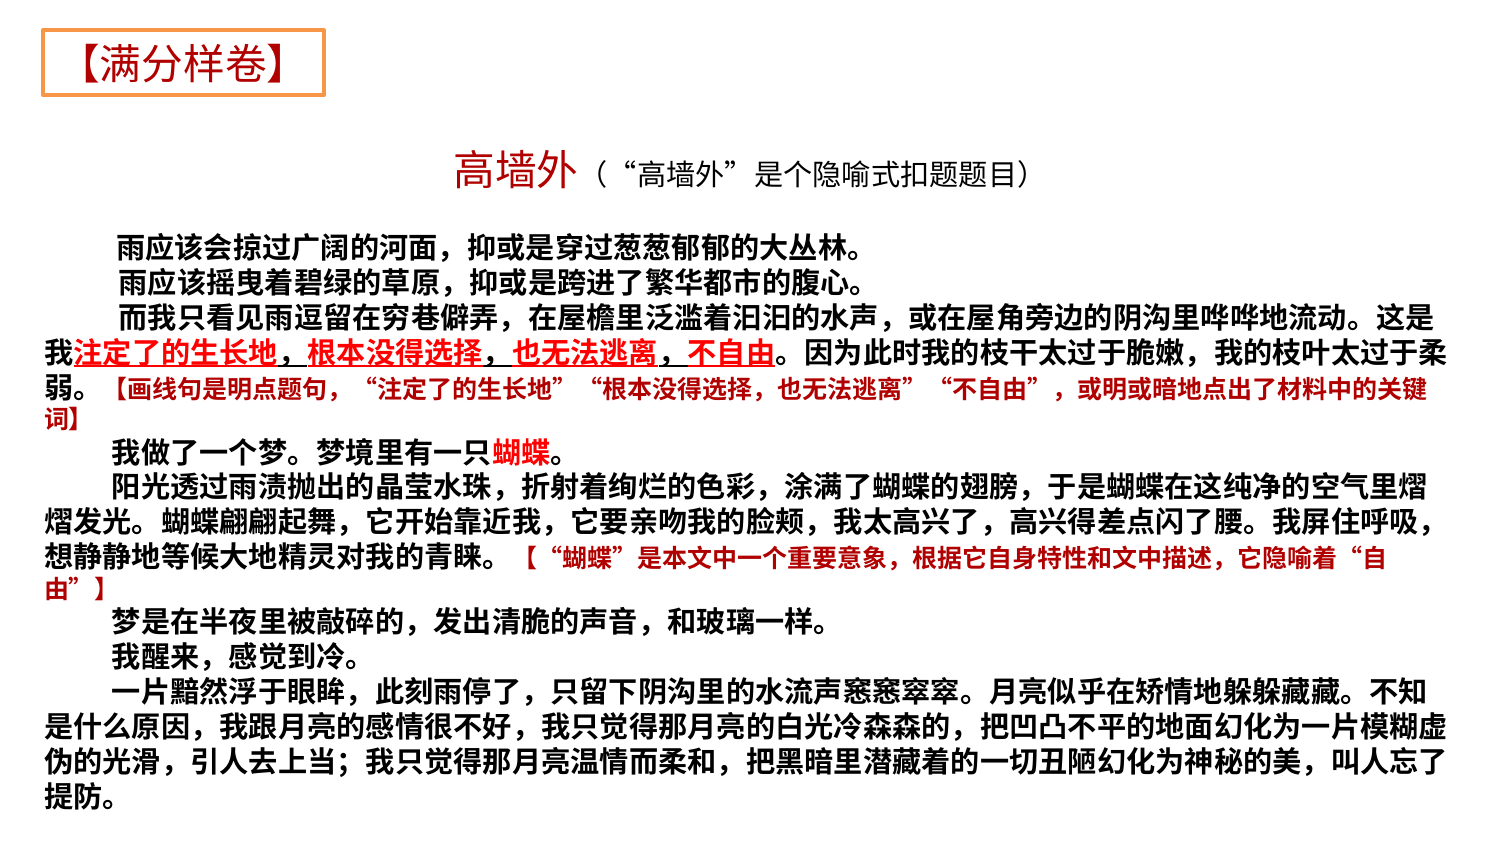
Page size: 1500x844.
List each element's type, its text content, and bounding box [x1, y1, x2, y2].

text_box 【满分样卷】 [41, 28, 326, 97]
text_box 高墙外（“高墙外”是个隐喻式扣题题目） 雨应该会掠过广阔的河面，抑或是穿过葱葱郁郁的大丛林。 雨应该摇曳着碧绿的草原，抑或是跨进了繁华都市的腹心。 而我只看见雨逗留在穷巷僻弄，在屋檐里泛滥着汩汩的水声，或在屋角旁边的阴沟里哗哗地流动。这是我注定了的生长地，根本没得选择，也无法逃离，不自由。因为此时我的枝干太过于脆嫩，我的枝叶太过于柔弱。【画线句是明点题句，“注定了的生长地”“根本没得选择，也无法逃离”“不自由”，或明或暗地点出了材料中的关键词】 我做了一个梦。梦境里有一只蝴蝶。 阳光透过雨渍抛出的晶莹水珠，折射着绚烂的色彩，涂满了蝴蝶的翅膀，于是蝴蝶在这纯净的空气里熠熠发光。蝴蝶翩翩起舞，它开始靠近我，它要亲吻我的脸颊，我太高兴了，高兴得差点闪了腰。我屏住呼吸，想静静地等候大地精灵对我的青睐。【“蝴蝶”是本文中一个重要意象，根据它自身特性和文中描述，它隐喻着“自由”】 梦是在半夜里被敲碎的，发出清脆的声音，和玻璃一样。 我醒来，感觉到冷。 一片黯然浮于眼眸，此刻雨停了，只留下阴沟里的水流声窸窸窣窣。月亮似乎在矫情地躲躲藏藏。不知是什么原因，我跟月亮的感情很不好，我只觉得那月亮的白光冷森森的，把凹凸不平的地面幻化为一片模糊虚伪的光滑，引人去上当；我只觉得那月亮温情而柔和，把黑暗里潜藏着的一切丑陋幻化为神秘的美，叫人忘了提防。 [29, 136, 1471, 821]
